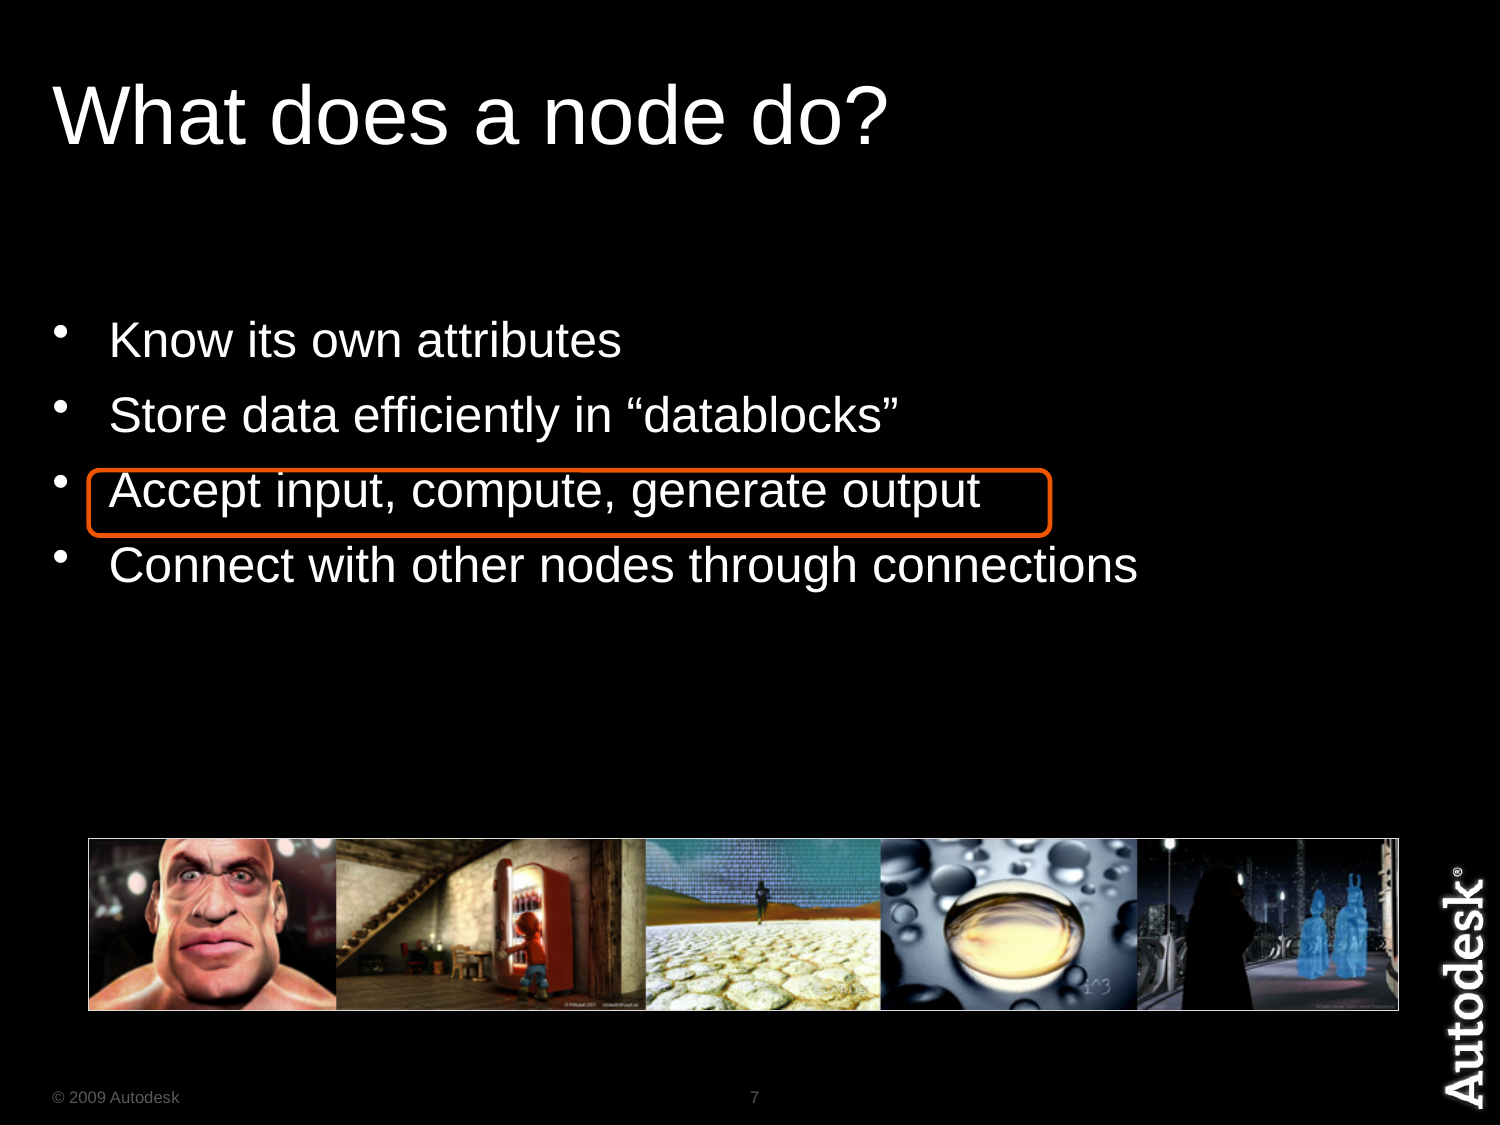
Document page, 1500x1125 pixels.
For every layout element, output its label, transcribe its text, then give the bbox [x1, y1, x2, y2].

title What does a node do? [52, 22, 1401, 211]
picture [88, 838, 1399, 1011]
picture [1402, 0, 1500, 1125]
list Know its own attributes Store data efficiently in “datablocks” Accept input, compute, generate output Connect with other nodes through connections [52, 231, 1401, 1073]
text_box [88, 470, 1051, 536]
